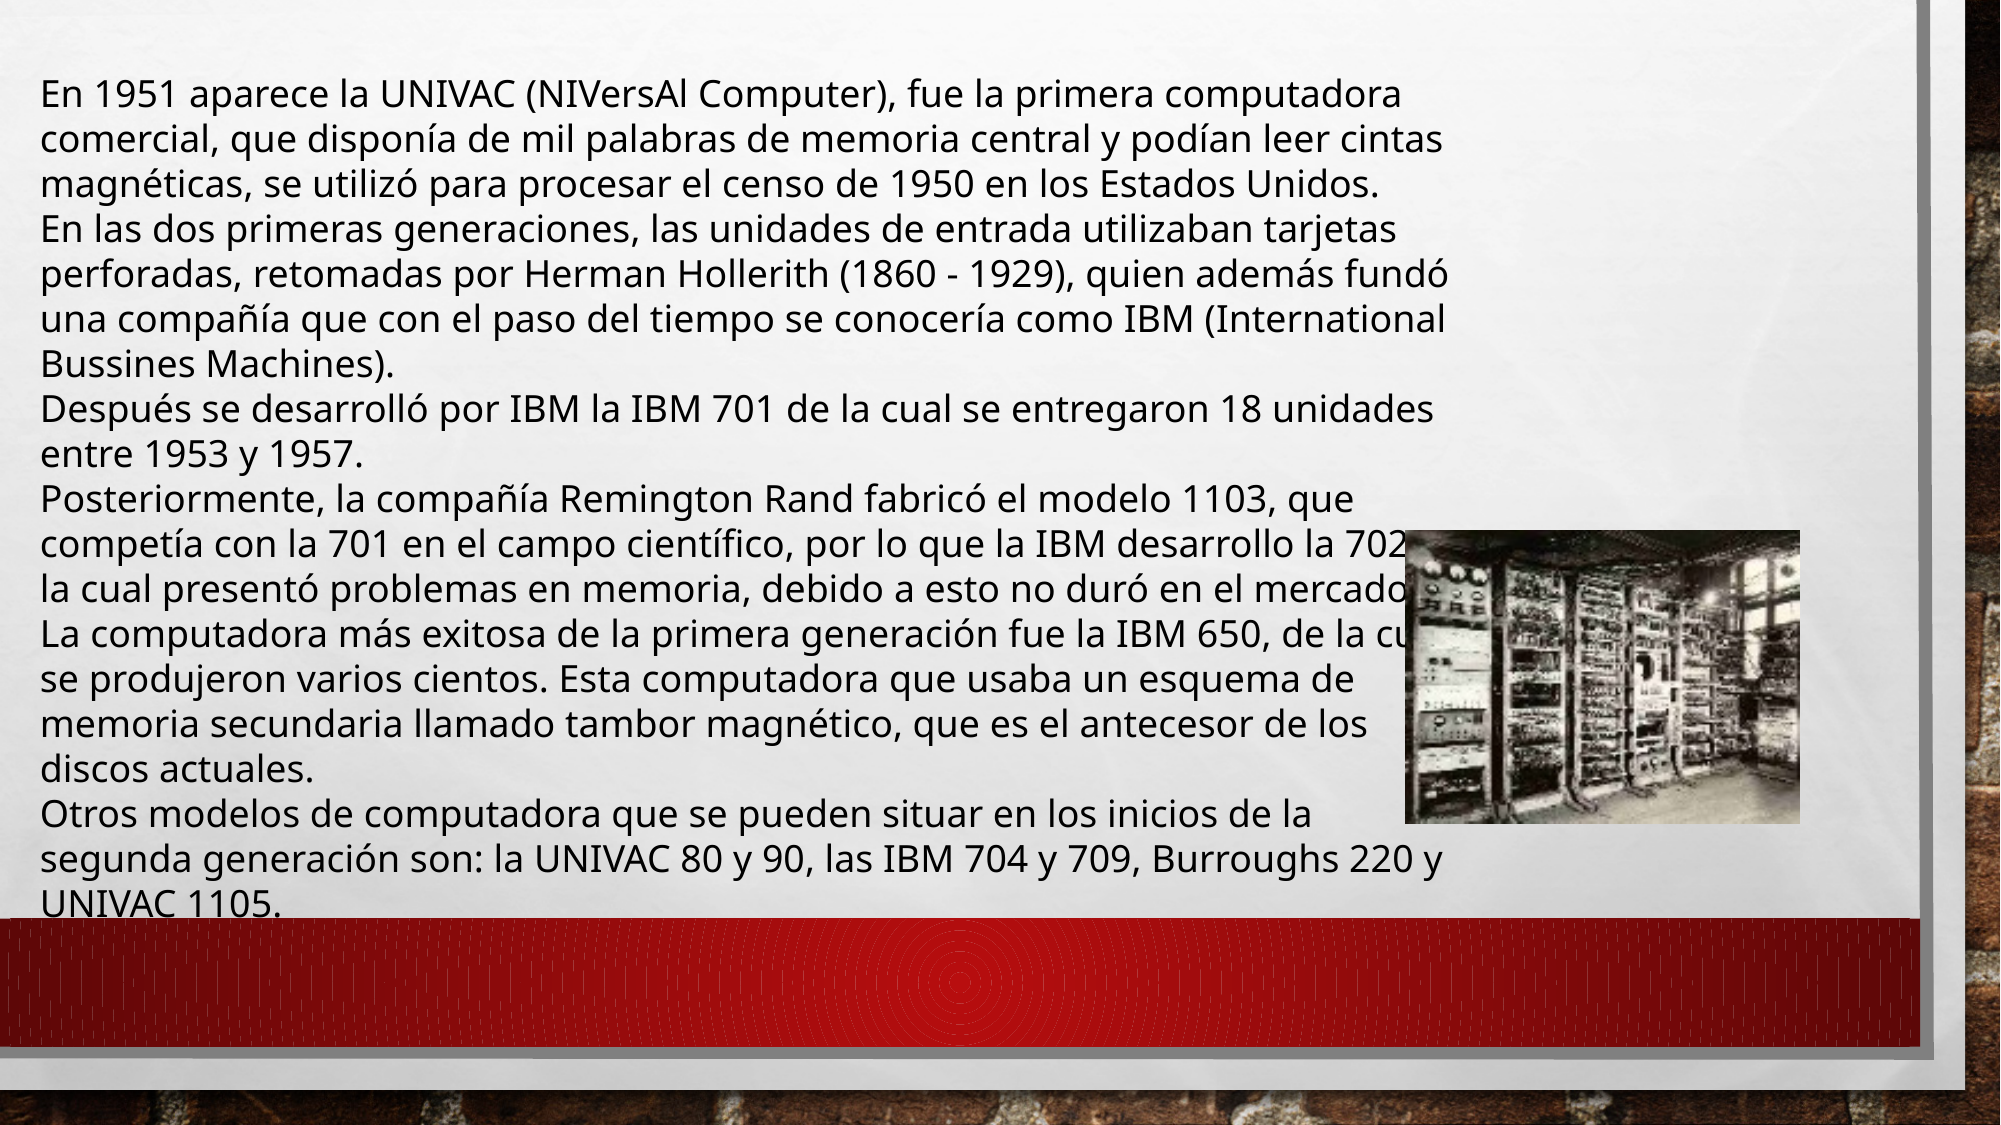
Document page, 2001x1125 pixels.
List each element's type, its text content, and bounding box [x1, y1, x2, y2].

picture [1405, 530, 1801, 825]
text_box En 1951 aparece la UNIVAC (NIVersAl Computer), fue la primera computadora comercial, que disponía de mil palabras de memoria central y podían leer cintas magnéticas, se utilizó para procesar el censo de 1950 en los Estados Unidos. En las dos primeras generaciones, las unidades de entrada utilizaban tarjetas perforadas, retomadas por Herman Hollerith (1860 - 1929), quien además fundó una compañía que con el paso del tiempo se conocería como IBM (International Bussines Machines). Después se desarrolló por IBM la IBM 701 de la cual se entregaron 18 unidades entre 1953 y 1957. Posteriormente, la compañía Remington Rand fabricó el modelo 1103, que competía con la 701 en el campo científico, por lo que la IBM desarrollo la 702, la cual presentó problemas en memoria, debido a esto no duró en el mercado. La computadora más exitosa de la primera generación fue la IBM 650, de la cual se produjeron varios cientos. Esta computadora que usaba un esquema de memoria secundaria llamado tambor magnético, que es el antecesor de los discos actuales. Otros modelos de computadora que se pueden situar en los inicios de la segunda generación son: la UNIVAC 80 y 90, las IBM 704 y 709, Burroughs 220 y UNIVAC 1105. [25, 63, 1470, 1023]
picture [0, 0, 2000, 1125]
